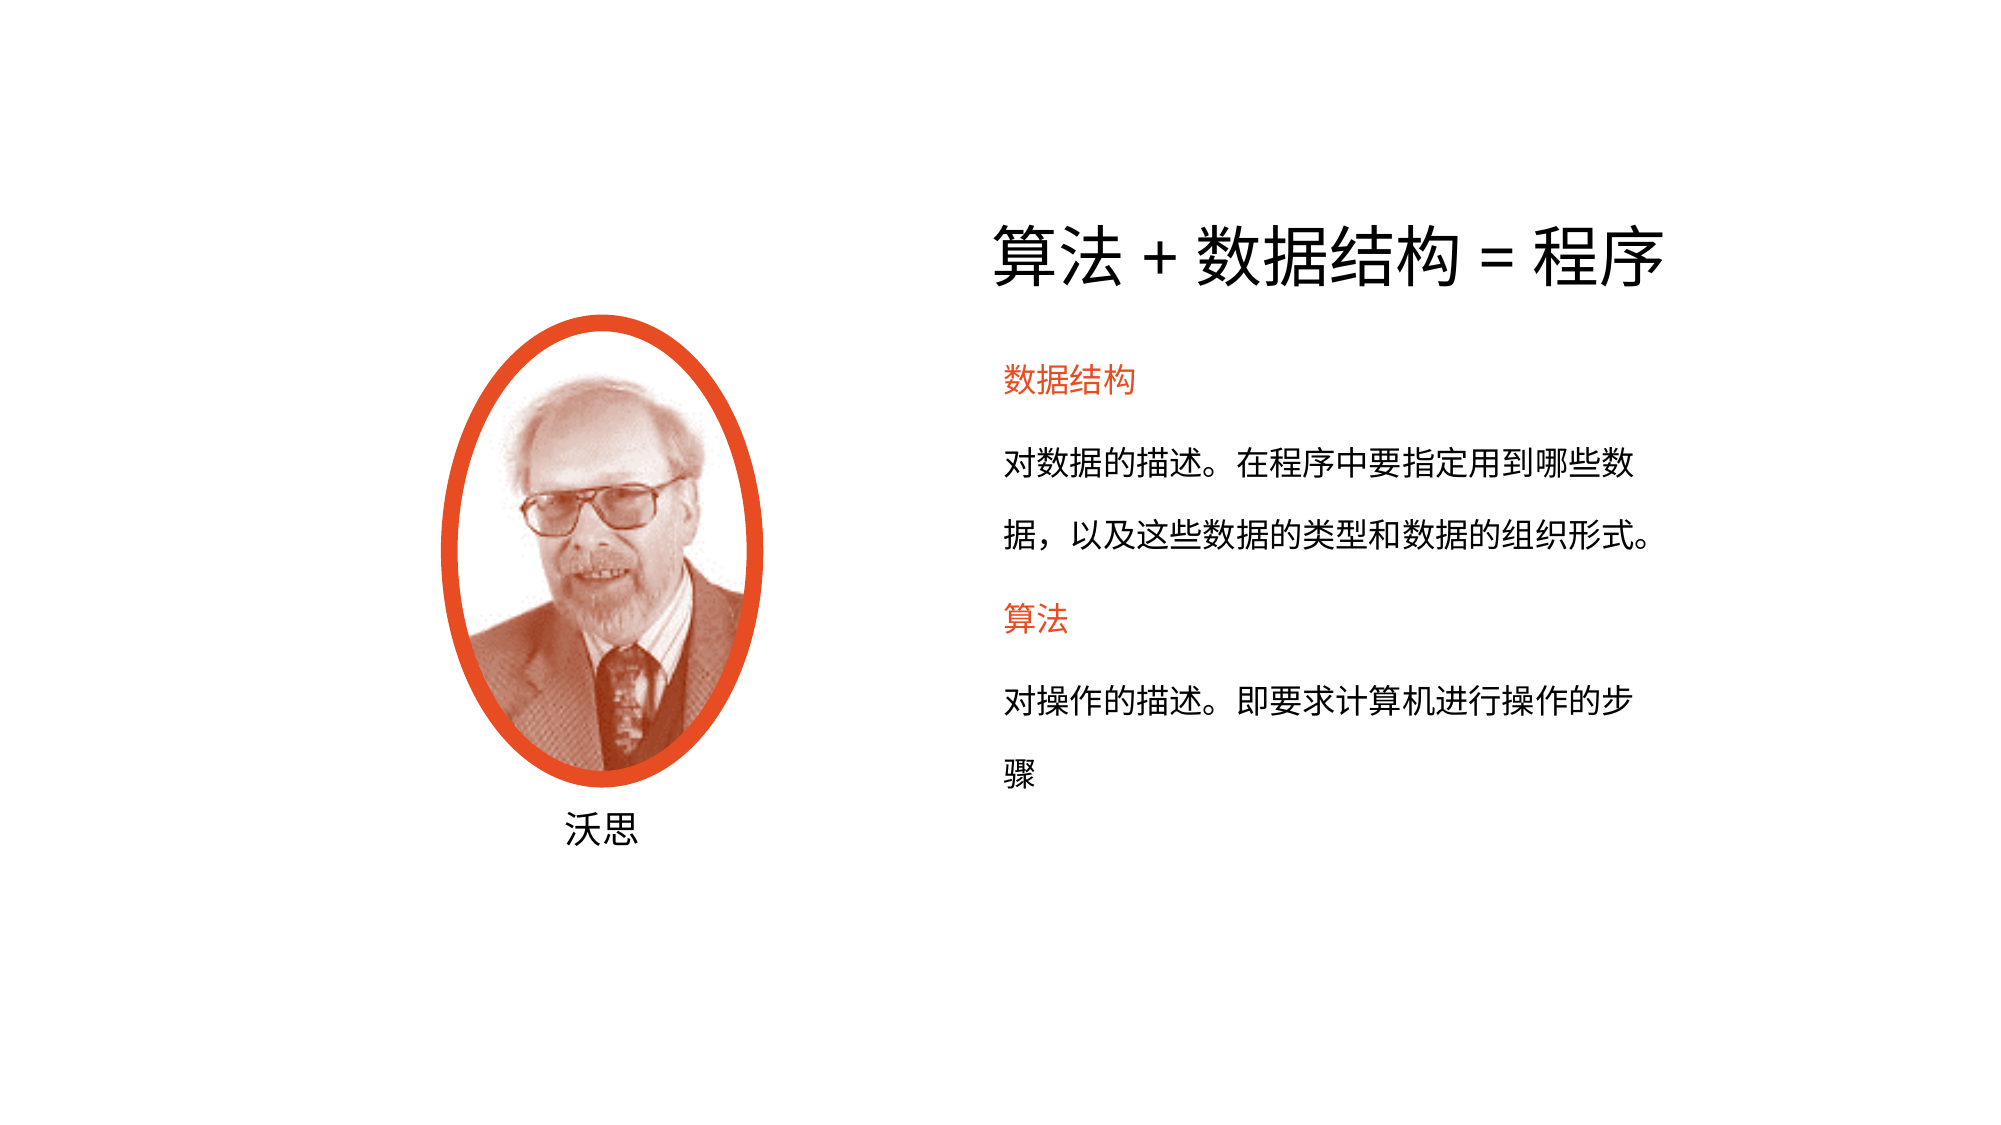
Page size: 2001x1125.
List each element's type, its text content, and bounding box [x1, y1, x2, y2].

text_box 沃思 [478, 798, 726, 859]
picture [449, 322, 755, 780]
text_box 算法+数据结构=程序 [977, 194, 1685, 299]
text_box 数据结构 对数据的描述。在程序中要指定用到哪些数据，以及这些数据的类型和数据的组织形式。 算法 对操作的描述。即要求计算机进行操作的步骤 [988, 322, 1654, 860]
